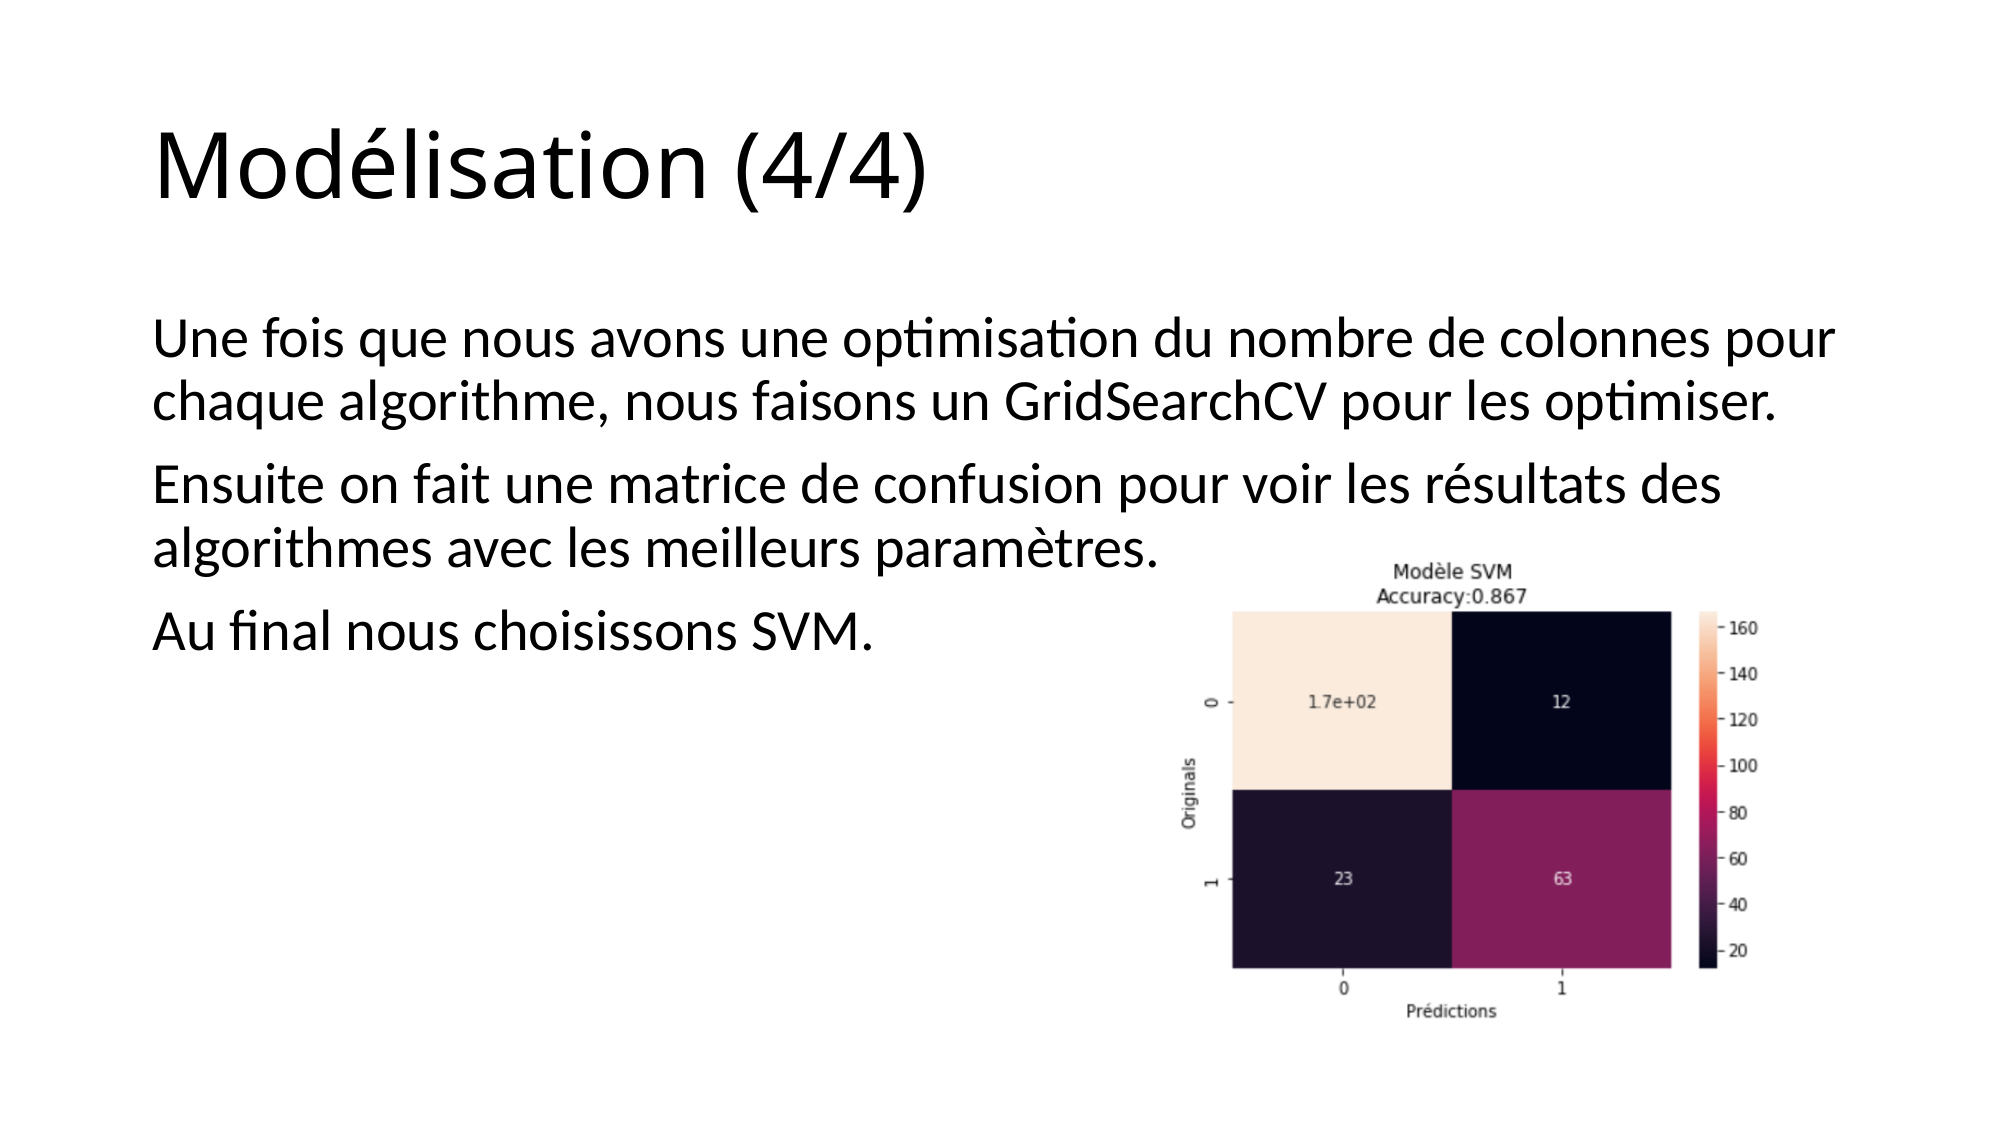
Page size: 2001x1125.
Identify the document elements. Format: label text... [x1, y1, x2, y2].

picture [1166, 551, 1810, 1036]
list Une fois que nous avons une optimisation du nombre de colonnes pour chaque algorithme, nous faisons un GridSearchCV pour les optimiser. Ensuite on fait une matrice de confusion pour voir les résultats des algorithmes avec les meilleurs paramètres. Au final nous choisissons SVM. [137, 299, 1863, 1014]
title Modélisation (4/4) [137, 59, 1863, 278]
